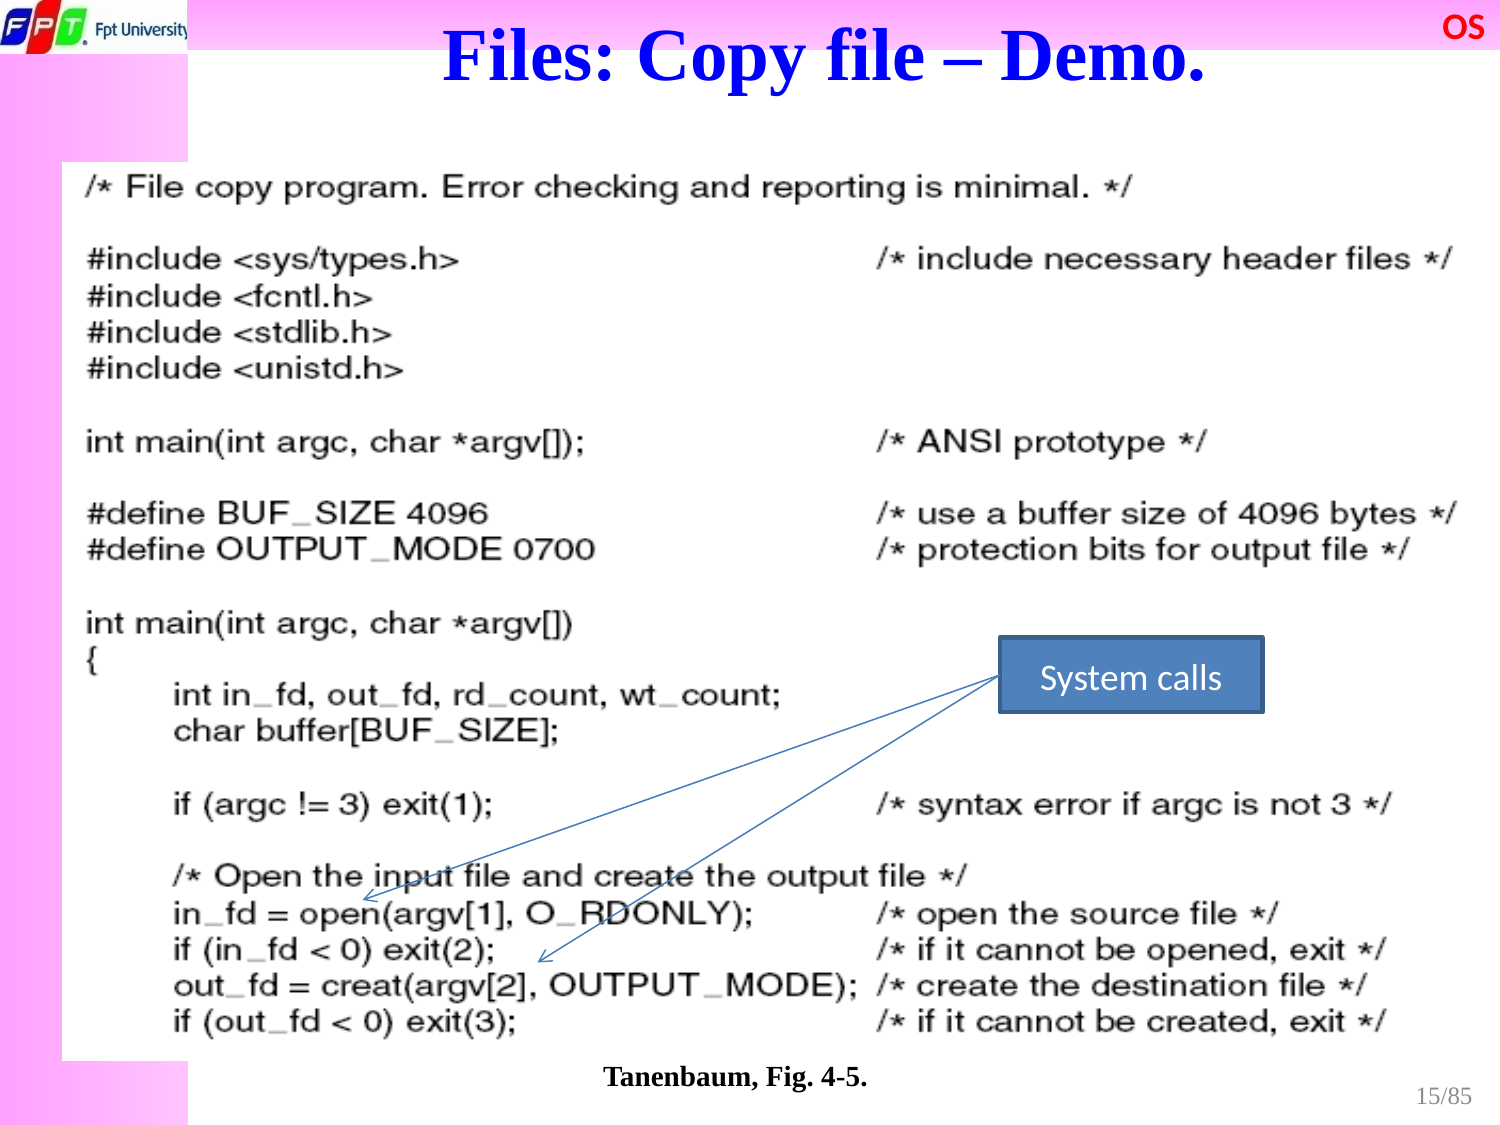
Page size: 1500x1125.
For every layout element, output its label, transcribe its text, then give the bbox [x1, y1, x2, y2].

text_box Tanenbaum, Fig. 4-5. [588, 1072, 883, 1100]
picture [62, 162, 1500, 1063]
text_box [537, 674, 1001, 963]
picture [0, 0, 150, 54]
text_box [362, 674, 536, 901]
title Files: Copy file – Demo. [150, 0, 1500, 100]
slide_number 15/85 [1137, 1074, 1488, 1116]
